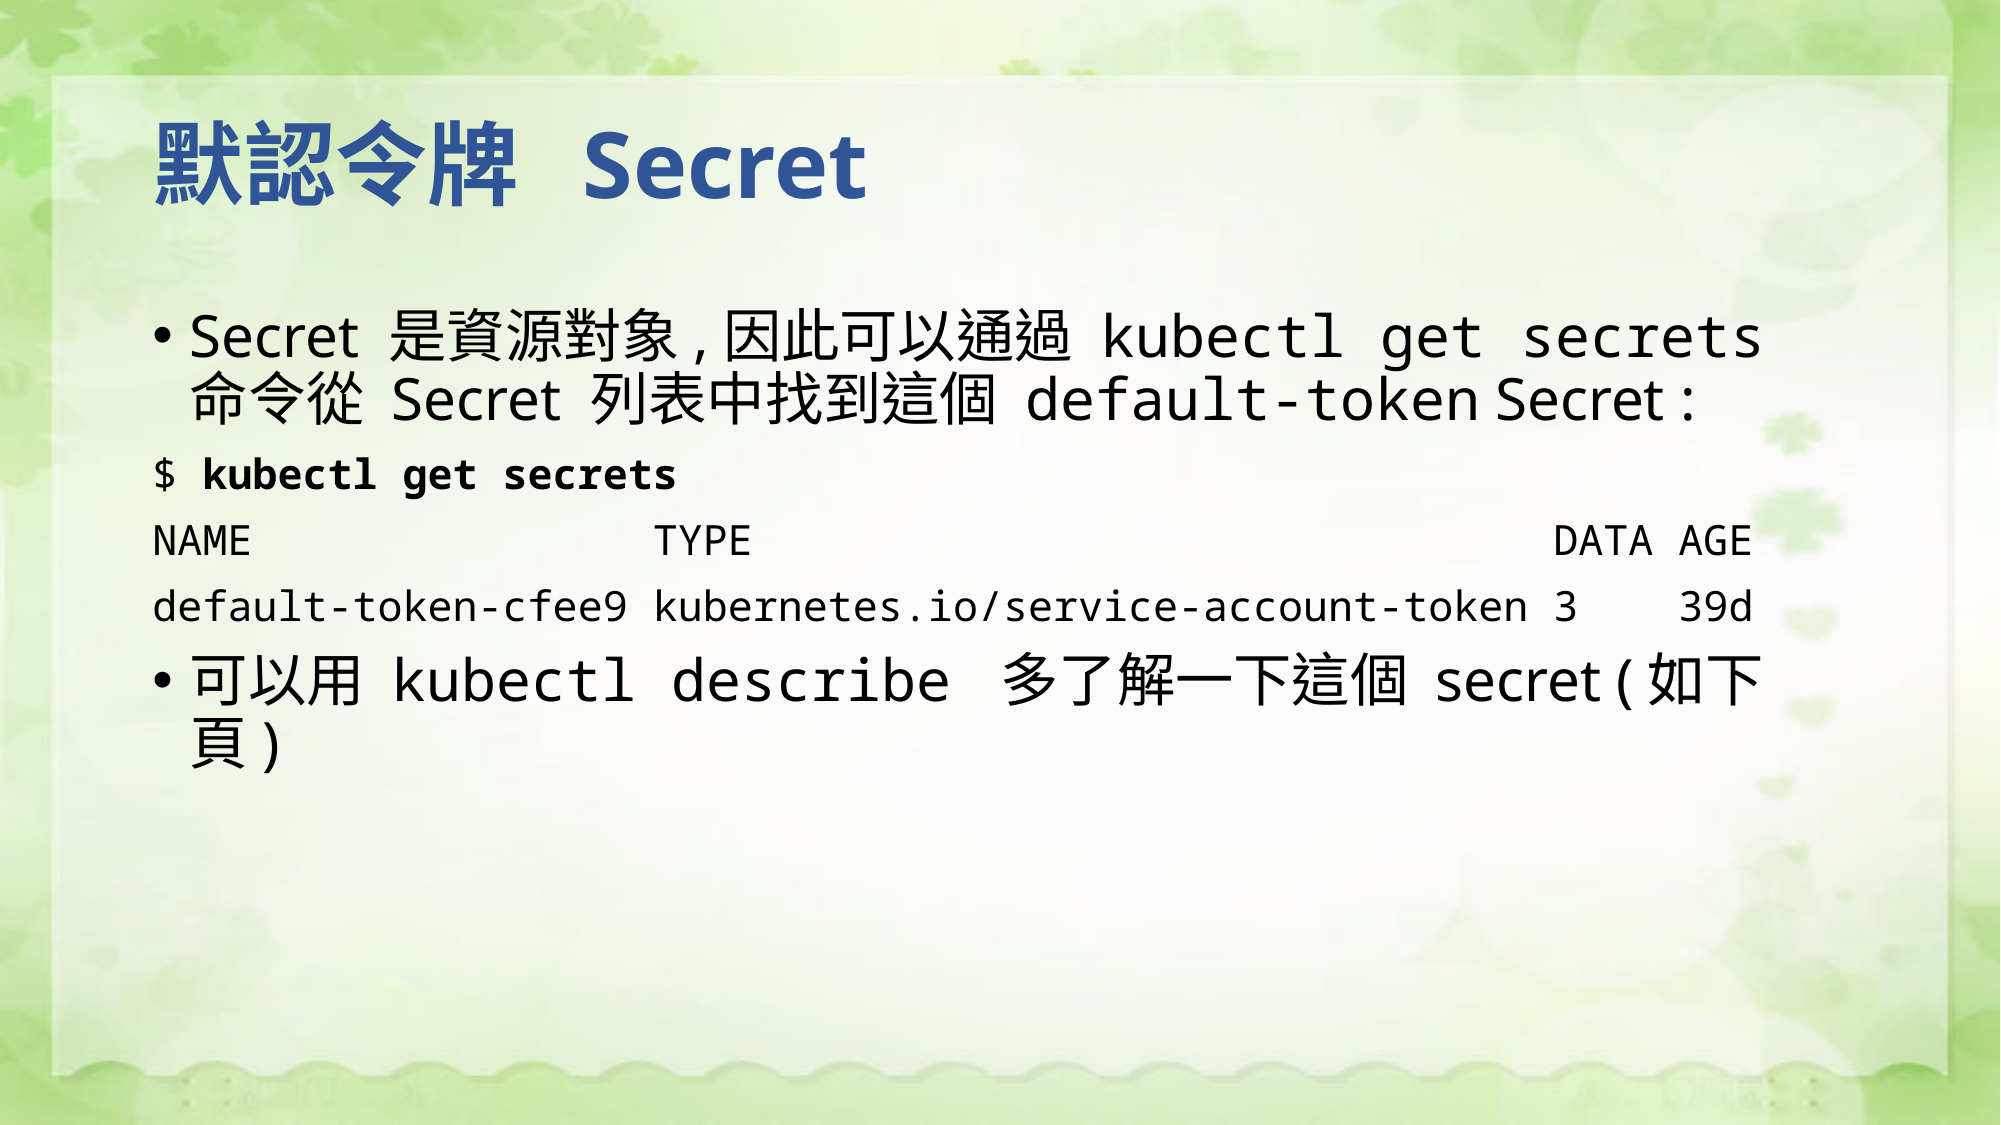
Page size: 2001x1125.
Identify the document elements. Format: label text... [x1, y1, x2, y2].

list Secret 是資源對象,因此可以通過 kubectl get secrets 命令從 Secret 列表中找到這個 default-token Secret : $ kubectl get secrets NAME TYPE DATA AGE default-token-cfee9 kubernetes.io/service-account-token 3 39d 可以用 kubectl describe 多了解一下這個 secret (如下頁) [137, 299, 1863, 1014]
picture [0, 0, 2001, 1125]
title 默認令牌 Secret [137, 59, 1863, 278]
